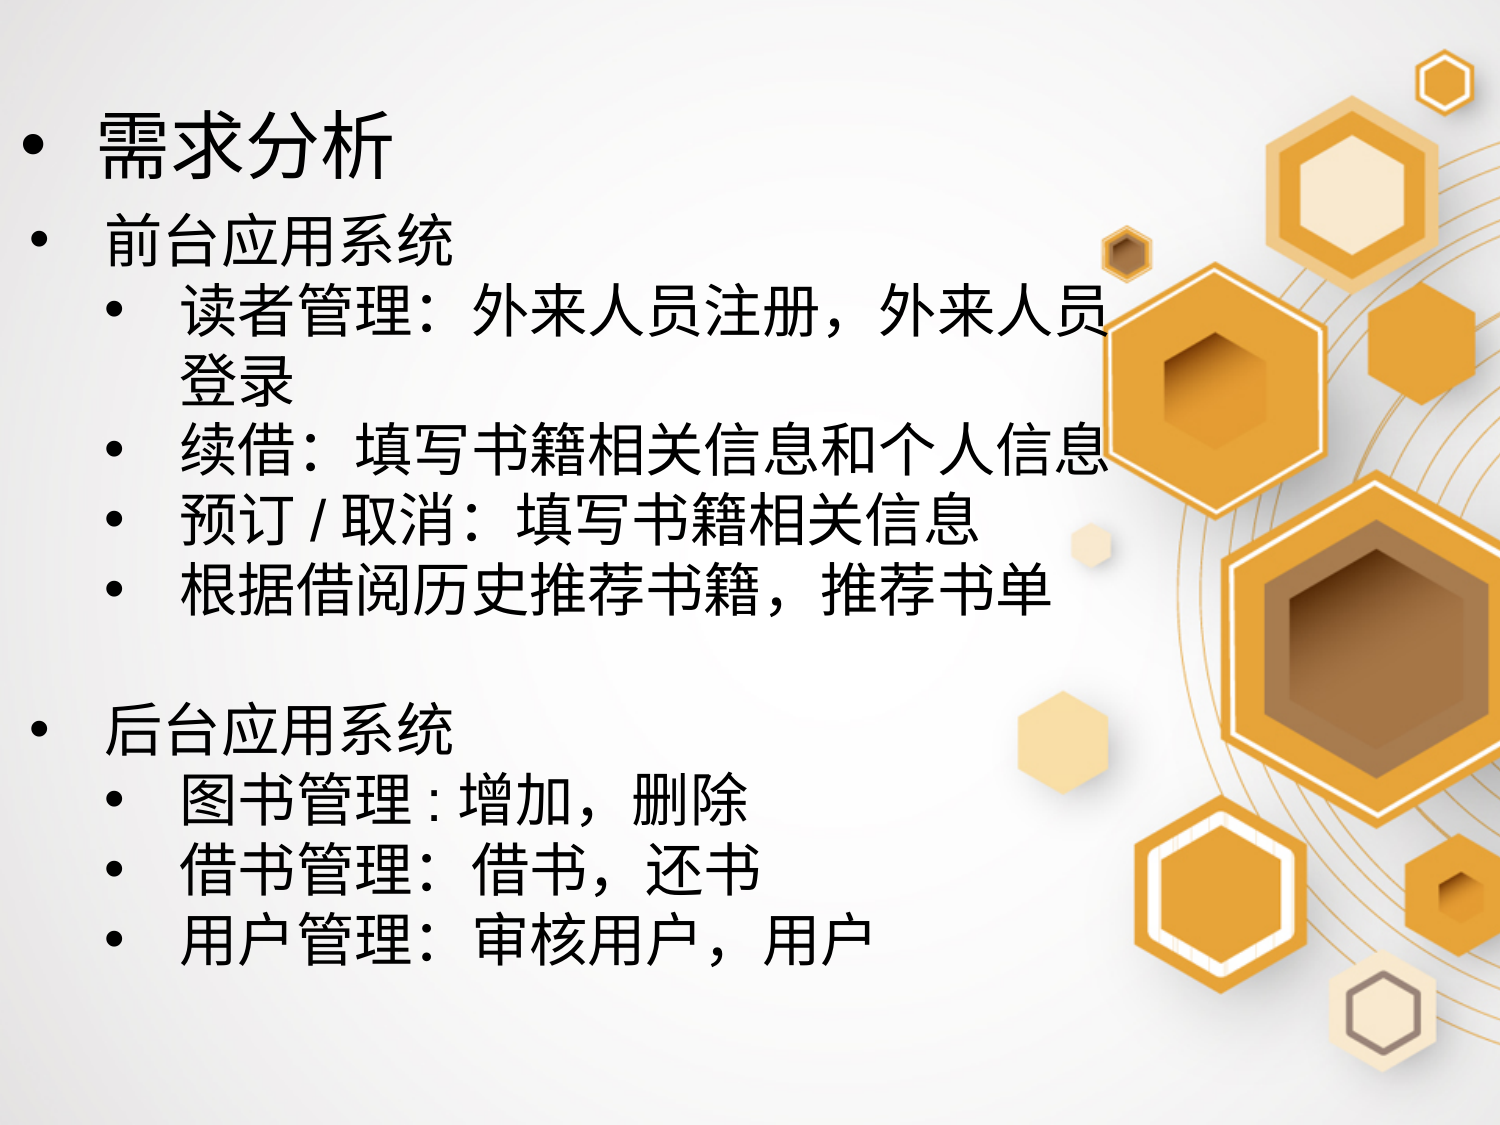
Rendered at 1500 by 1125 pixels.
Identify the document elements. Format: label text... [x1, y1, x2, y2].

picture [0, 0, 1500, 1125]
text_box 需求分析 [5, 0, 411, 196]
text_box 前台应用系统 读者管理：外来人员注册，外来人员登录 续借：填写书籍相关信息和个人信息 预订/取消：填写书籍相关信息 根据借阅历史推荐书籍，推荐书单 后台应用系统 图书管理:增加，删除 借书管理：借书，还书 用户管理：审核用户，用户 [15, 196, 1140, 981]
